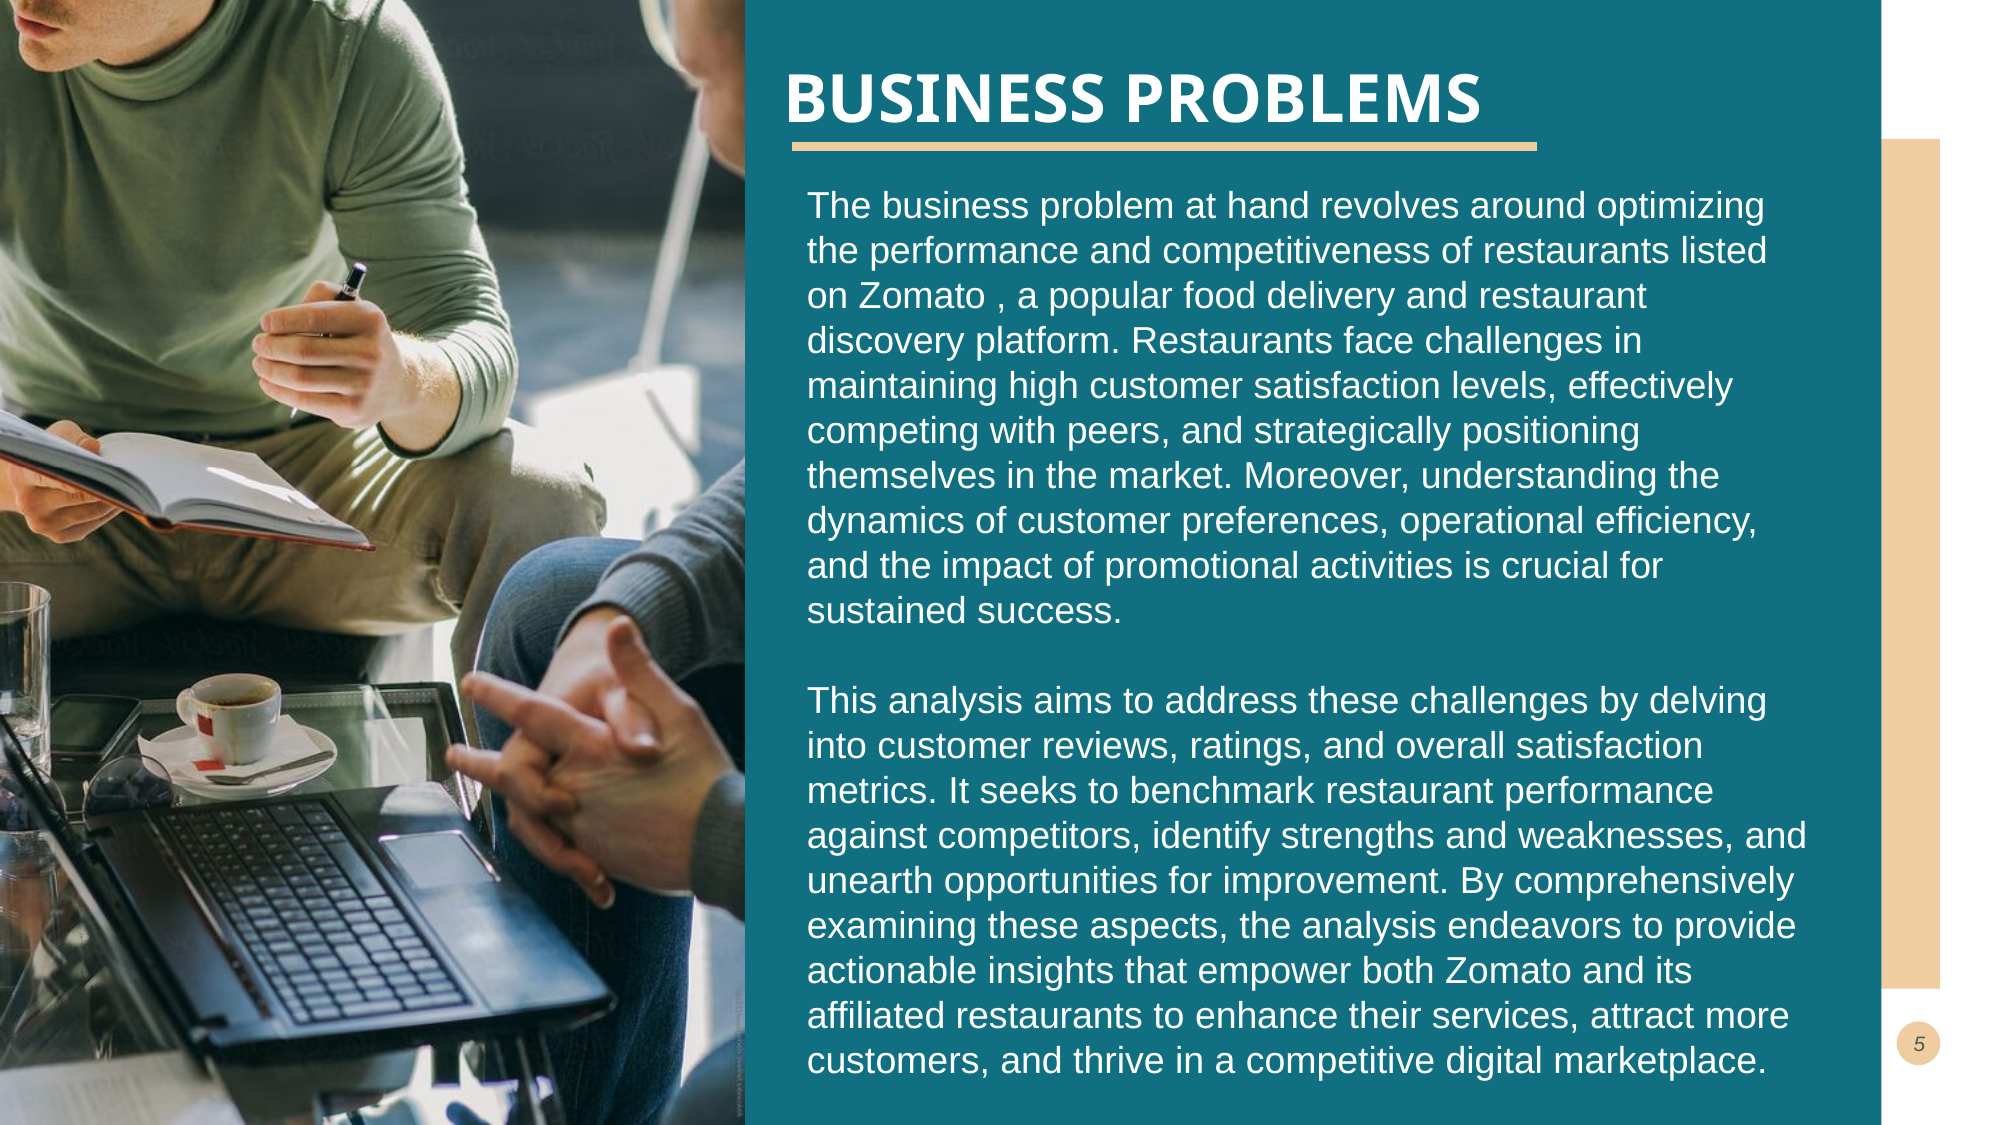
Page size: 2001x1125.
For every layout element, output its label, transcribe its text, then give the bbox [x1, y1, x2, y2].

text_box The business problem at hand revolves around optimizing the performance and competitiveness of restaurants listed on Zomato , a popular food delivery and restaurant discovery platform. Restaurants face challenges in maintaining high customer satisfaction levels, effectively competing with peers, and strategically positioning themselves in the market. Moreover, understanding the dynamics of customer preferences, operational efficiency, and the impact of promotional activities is crucial for sustained success. This analysis aims to address these challenges by delving into customer reviews, ratings, and overall satisfaction metrics. It seeks to benchmark restaurant performance against competitors, identify strengths and weaknesses, and unearth opportunities for improvement. By comprehensively examining these aspects, the analysis endeavors to provide actionable insights that empower both Zomato and its affiliated restaurants to enhance their services, attract more customers, and thrive in a competitive digital marketplace. [792, 173, 1830, 1089]
text_box [747, 0, 1882, 1125]
text_box [1882, 138, 1940, 989]
picture [0, 0, 747, 1125]
title BUSINESS PROBLEMS [768, 36, 1712, 165]
slide_number 5 [1882, 1012, 1940, 1073]
